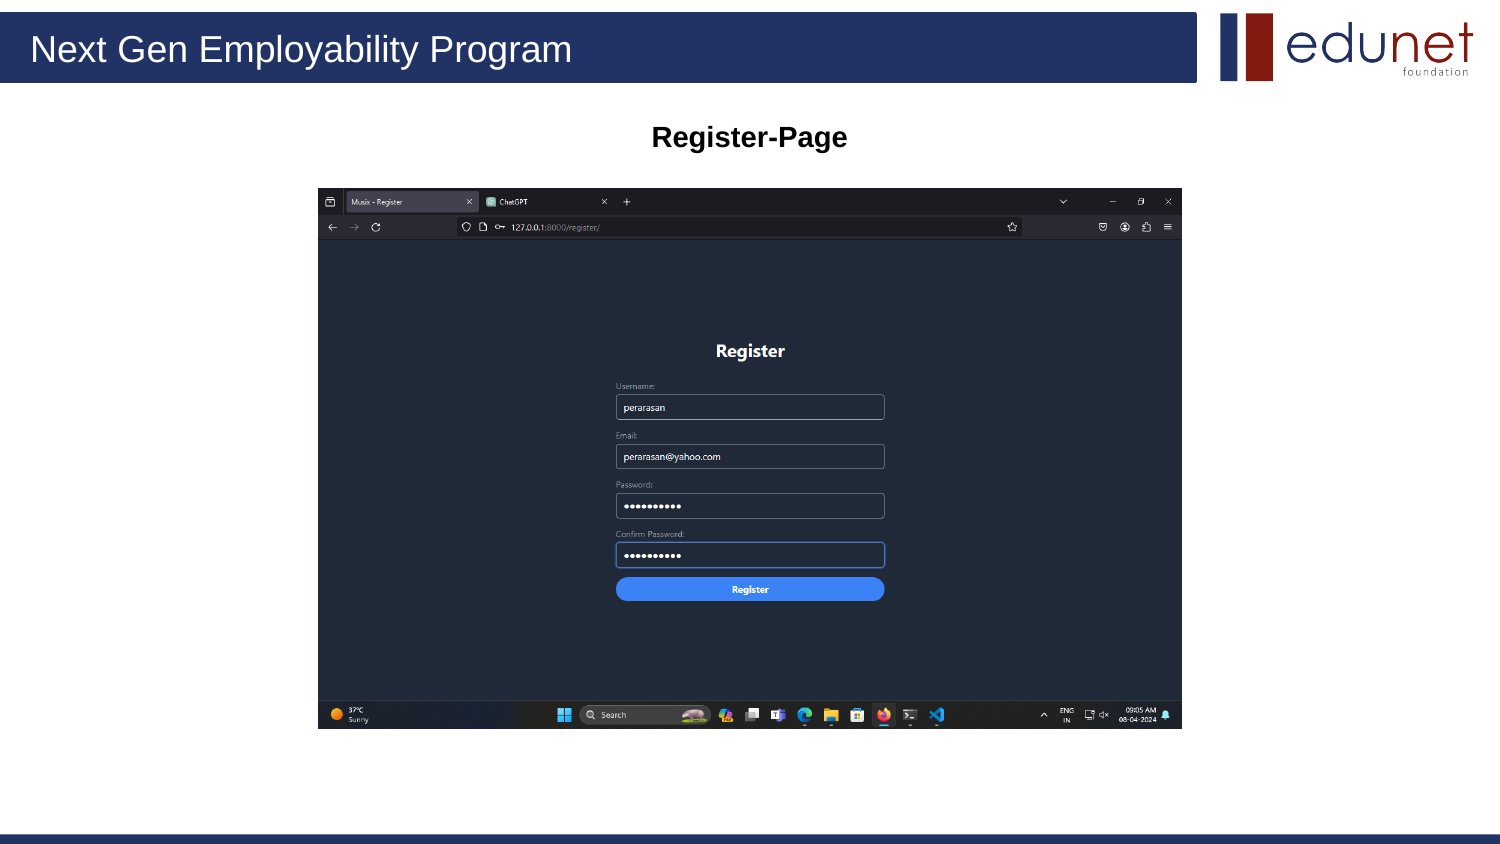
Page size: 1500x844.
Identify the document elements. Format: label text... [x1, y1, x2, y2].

picture [1279, 14, 1482, 83]
title Register-Page [103, 82, 1397, 189]
picture [318, 188, 1182, 729]
